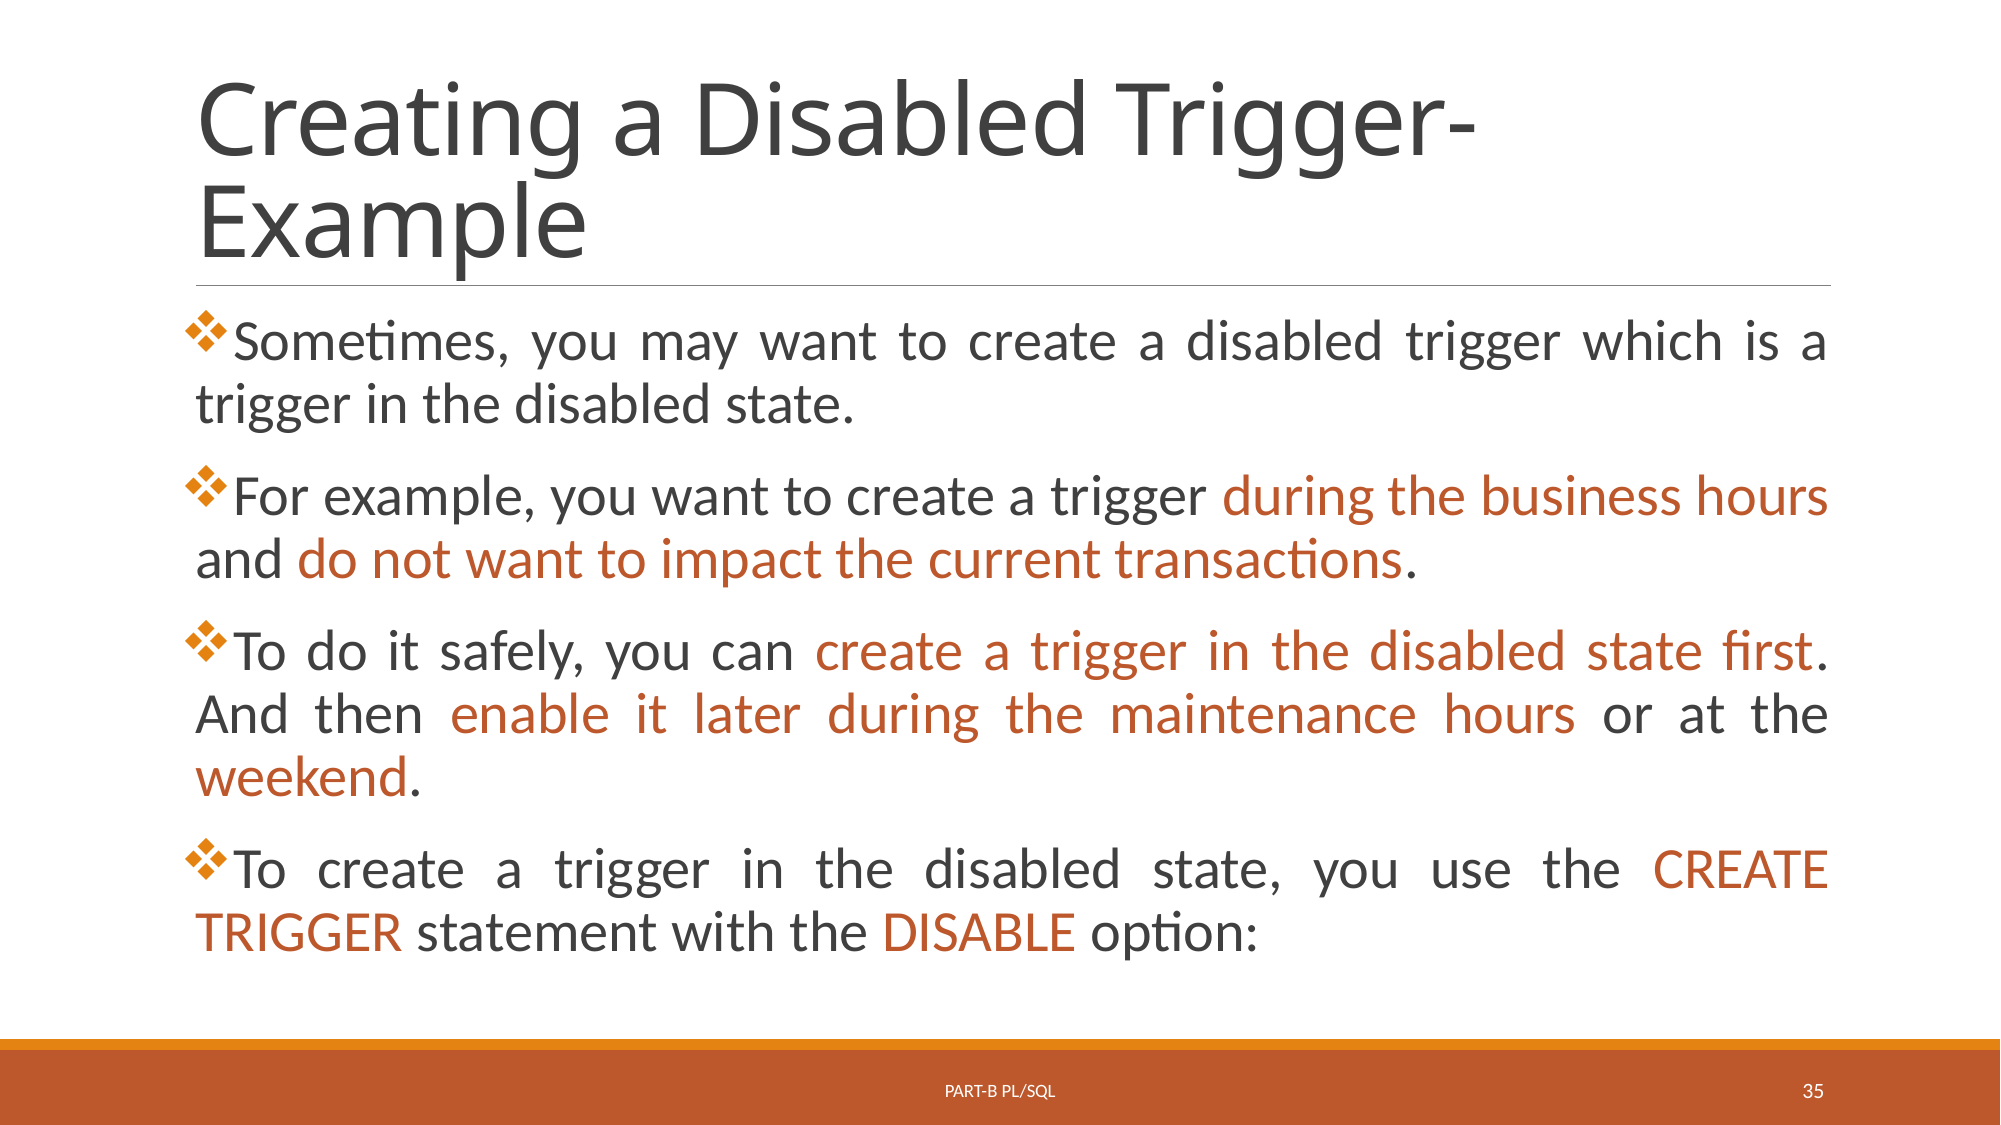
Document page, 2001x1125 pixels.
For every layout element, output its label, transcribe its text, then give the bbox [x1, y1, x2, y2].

list Sometimes, you may want to create a disabled trigger which is a trigger in the disabled state. For example, you want to create a trigger during the business hours and do not want to impact the current transactions. To do it safely, you can create a trigger in the disabled state first. And then enable it later during the maintenance hours or at the weekend. To create a trigger in the disabled state, you use the CREATE TRIGGER statement with the DISABLE option: [180, 302, 1830, 963]
title Creating a Disabled Trigger-Example [180, 47, 1830, 285]
slide_number 35 [1624, 1059, 1840, 1120]
footer Part-B PL/SQL [604, 1059, 1396, 1120]
